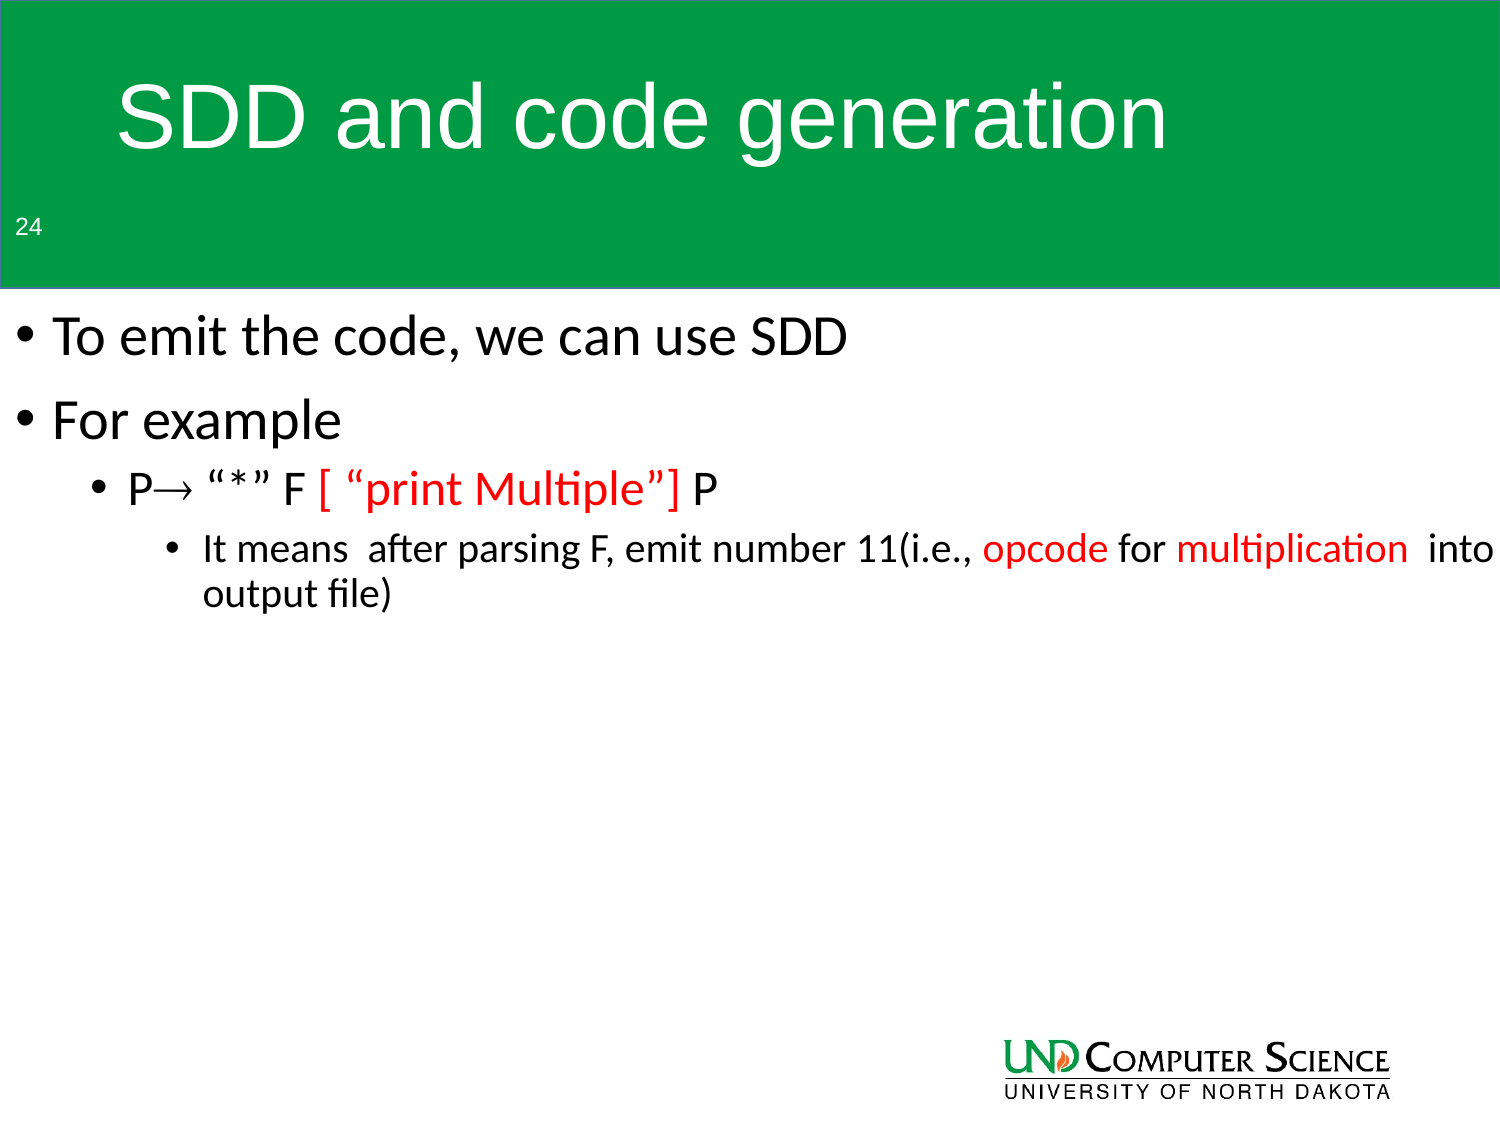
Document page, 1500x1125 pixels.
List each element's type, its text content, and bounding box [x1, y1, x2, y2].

slide_number 24 [0, 208, 88, 249]
title SDD and code generation [100, 37, 1438, 200]
picture [999, 1036, 1397, 1104]
list To emit the code, we can use SDD For example P “*” F [ “print Multiple”] P It means after parsing F, emit number 11(i.e., opcode for multiplication into output file) [0, 297, 1500, 1036]
